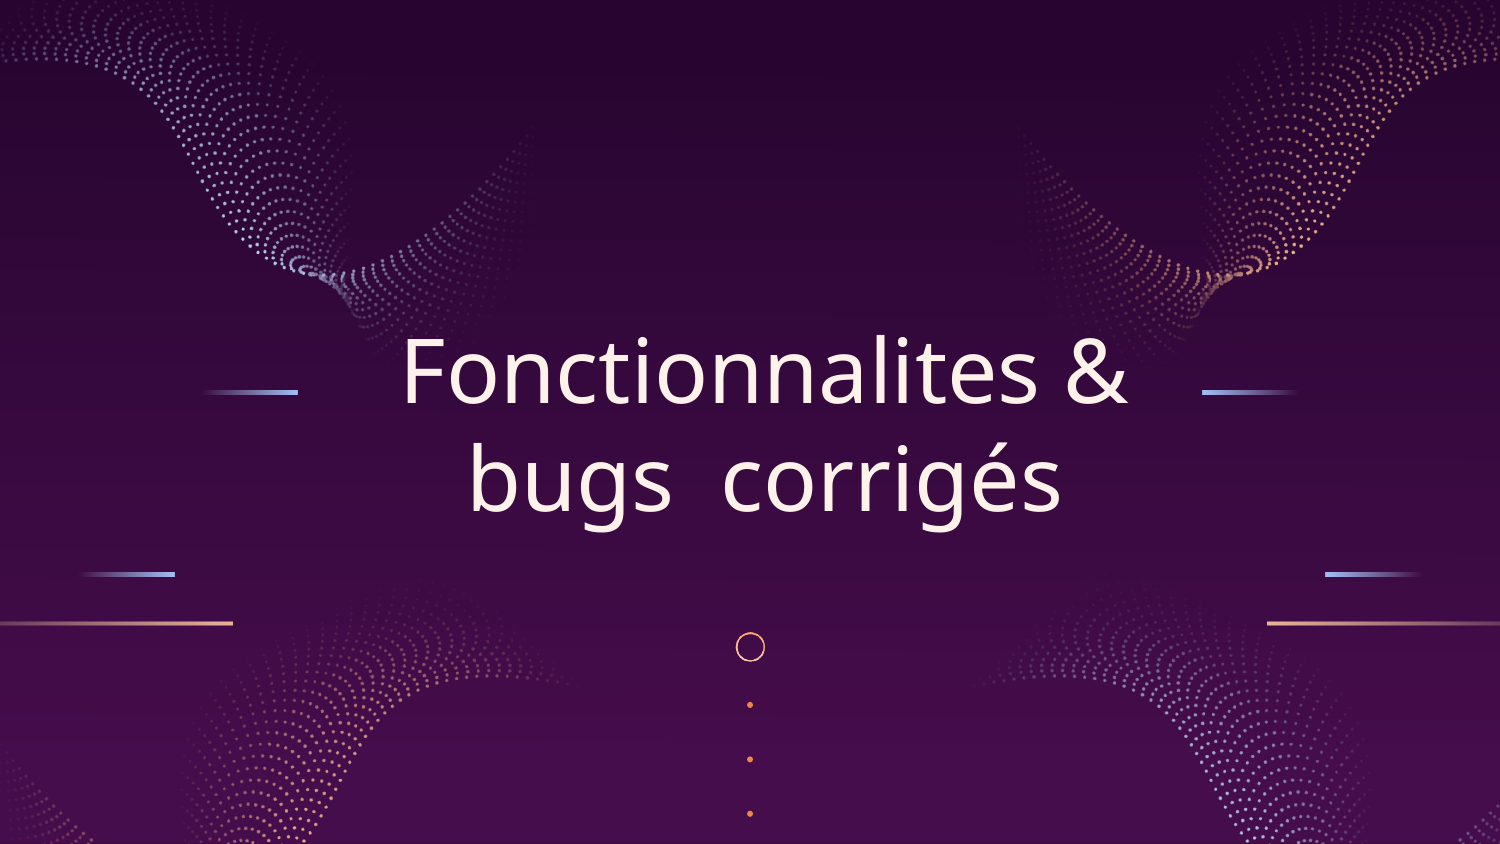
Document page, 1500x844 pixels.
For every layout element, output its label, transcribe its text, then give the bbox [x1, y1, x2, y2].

title Fonctionnalites & bugs corrigés [303, 351, 1227, 493]
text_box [0, 572, 1500, 626]
picture [0, 0, 1500, 572]
picture [0, 626, 1500, 844]
